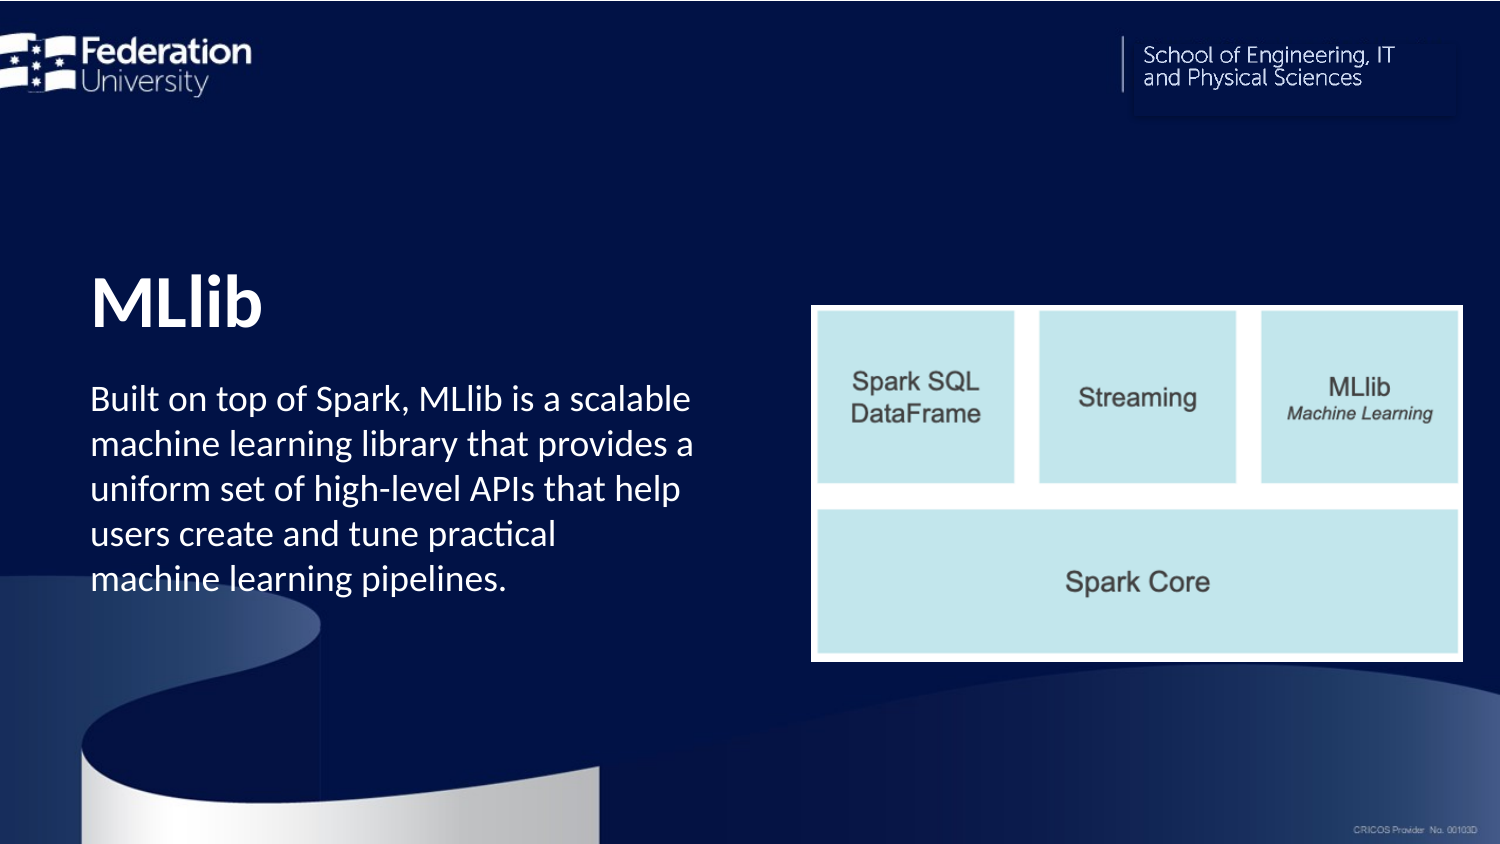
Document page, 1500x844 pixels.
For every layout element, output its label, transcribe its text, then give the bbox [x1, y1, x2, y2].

list Built on top of Spark, MLlib is a scalable machine learning library that provides a uniform set of high-level APIs that help users create and tune practical machine learning pipelines. [75, 366, 711, 679]
title MLlib [75, 209, 1425, 350]
picture [0, 0, 1500, 844]
